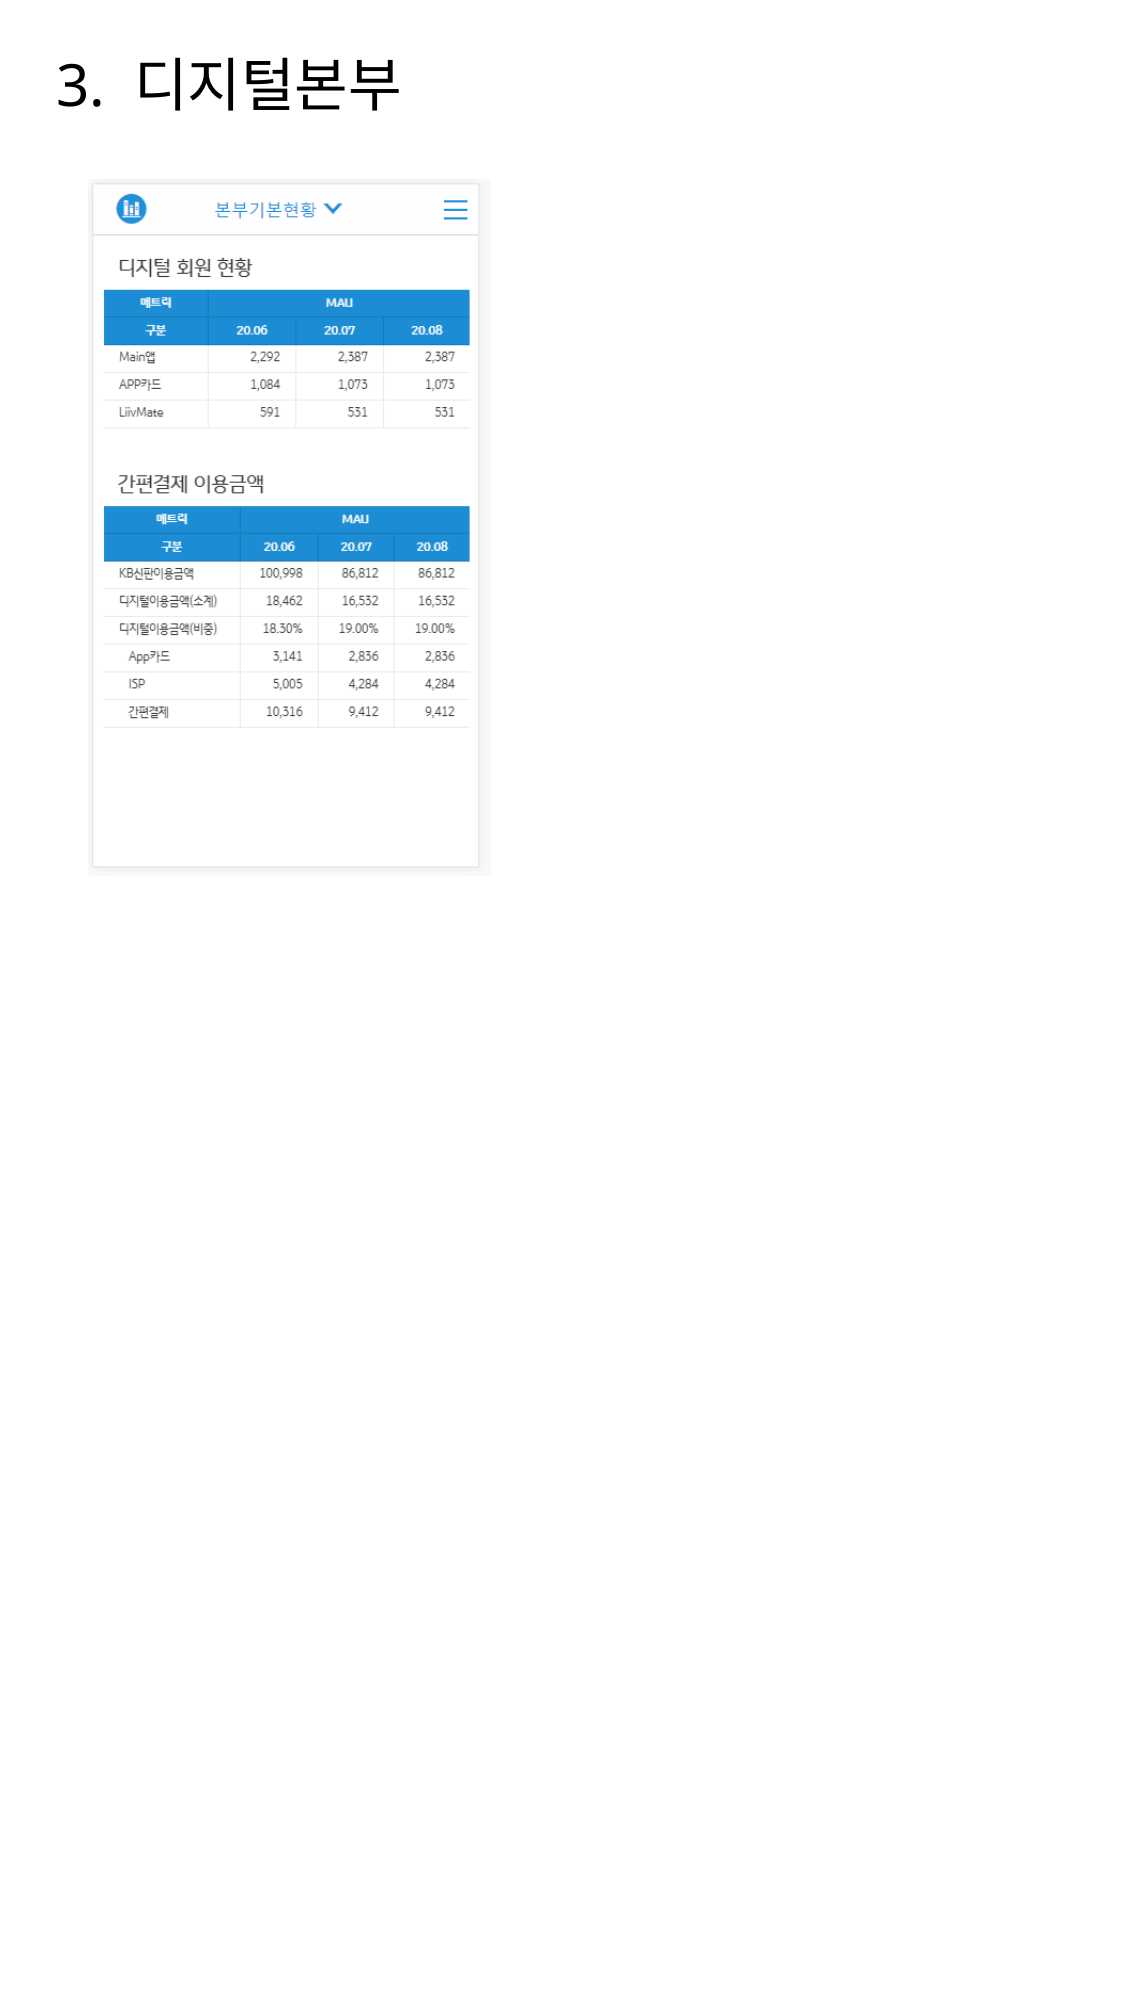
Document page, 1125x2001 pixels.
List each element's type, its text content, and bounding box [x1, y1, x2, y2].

text_box 3. 디지털본부 [41, 40, 679, 125]
picture [88, 179, 491, 876]
